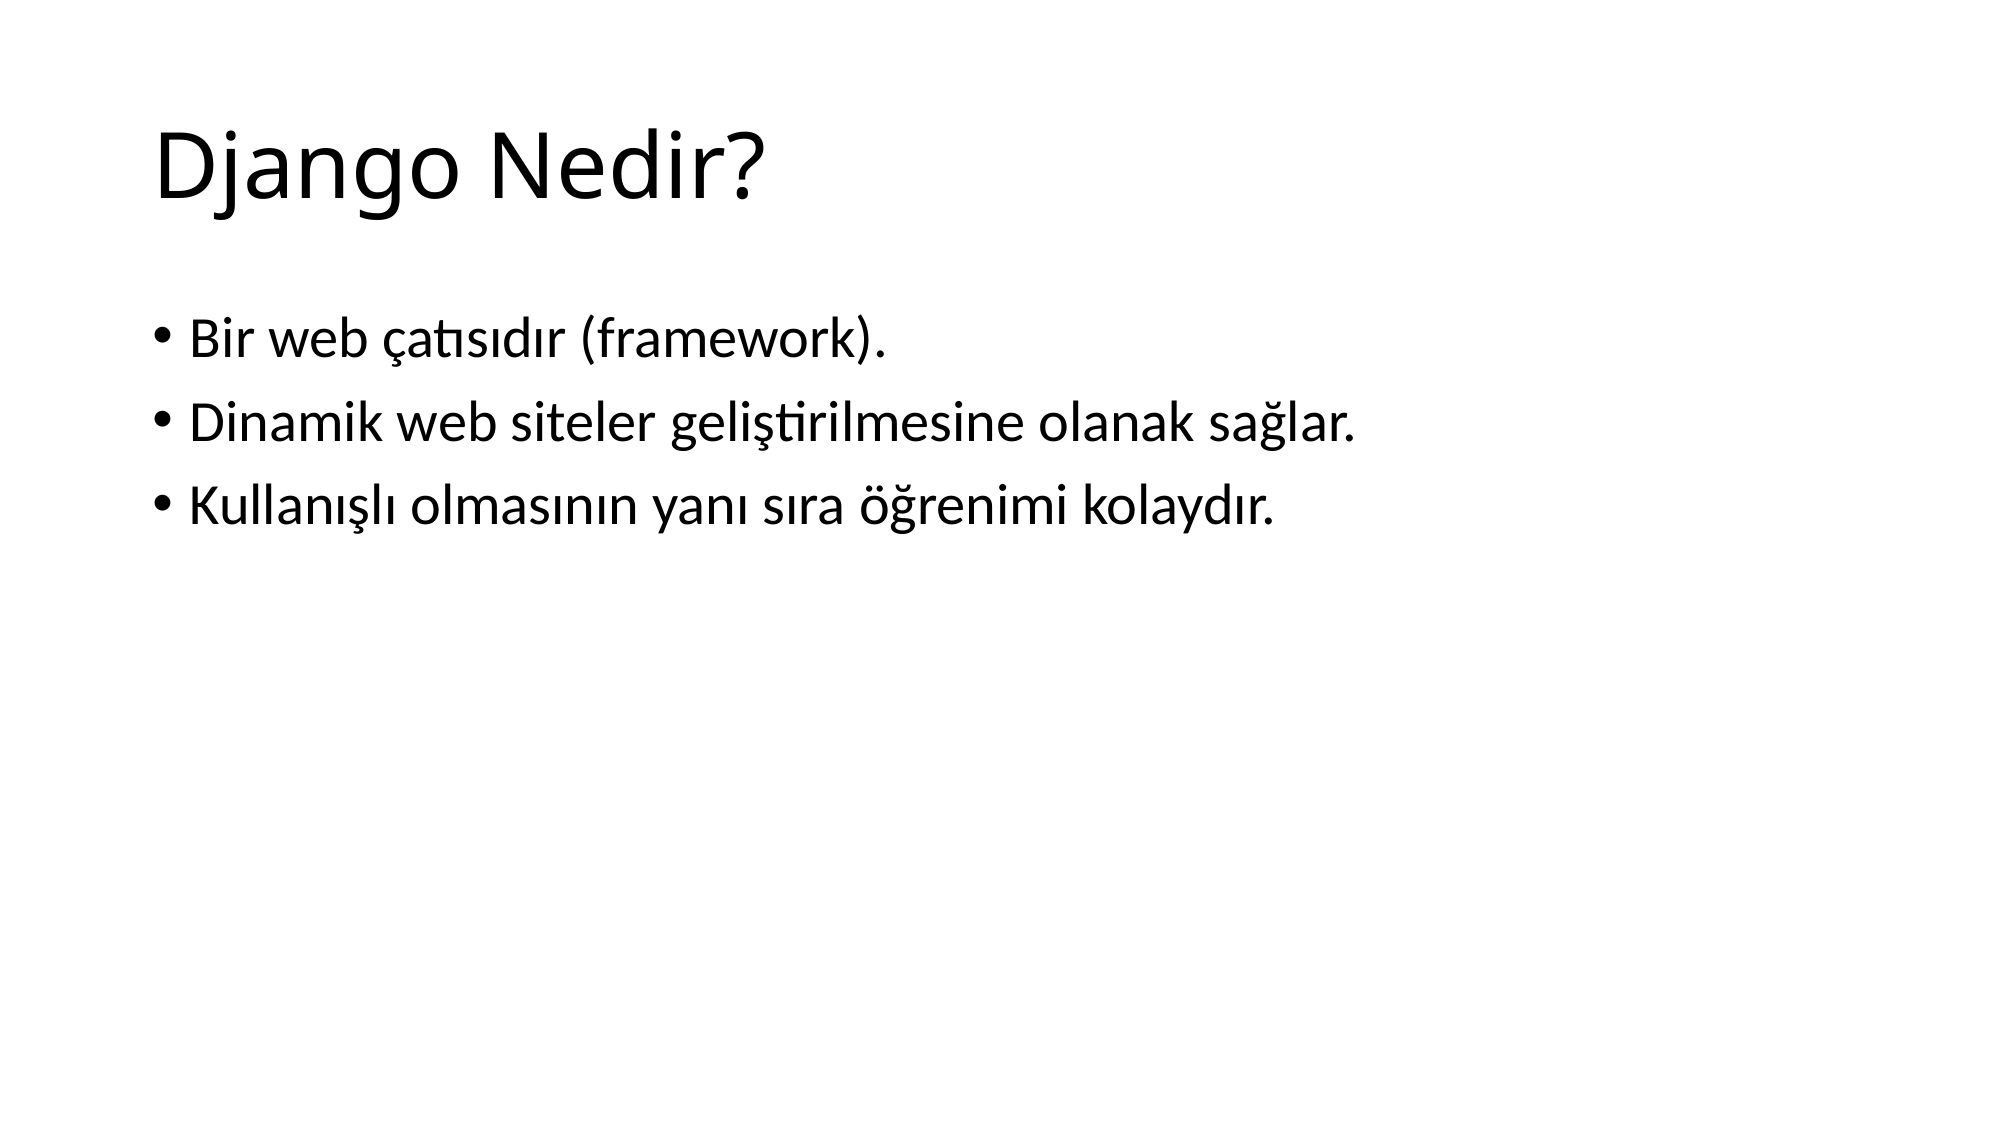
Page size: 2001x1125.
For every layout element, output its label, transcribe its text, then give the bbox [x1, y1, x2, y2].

title Django Nedir? [137, 59, 1863, 278]
list Bir web çatısıdır (framework). Dinamik web siteler geliştirilmesine olanak sağlar. Kullanışlı olmasının yanı sıra öğrenimi kolaydır. [137, 299, 1863, 1014]
